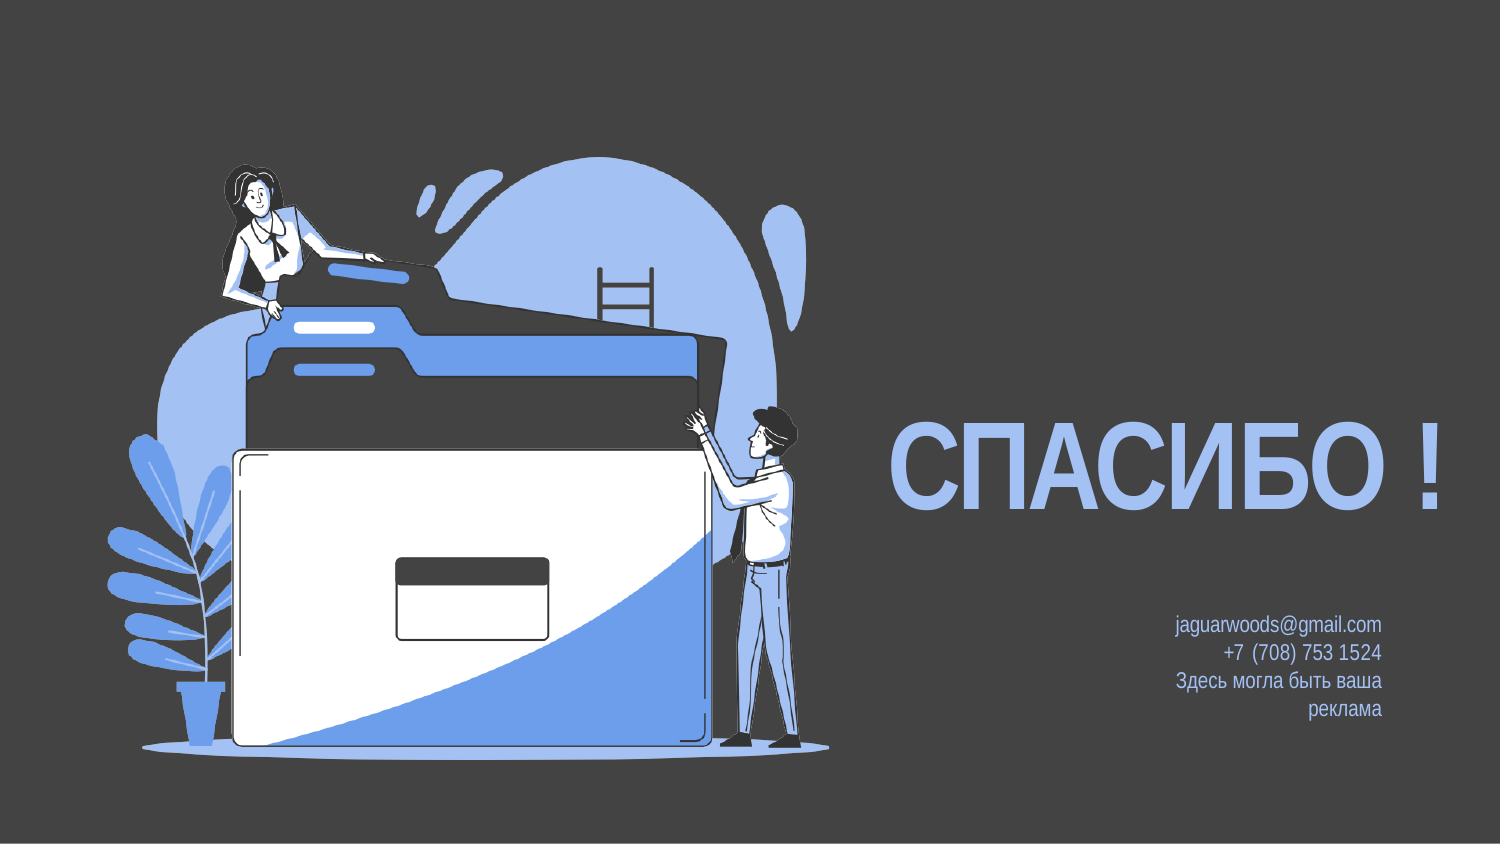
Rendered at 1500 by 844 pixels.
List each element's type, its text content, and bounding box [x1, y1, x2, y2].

title СПАСИБО ! [851, 382, 1450, 535]
text_box [107, 157, 830, 760]
text_box jaguarwoods@gmail.com +7 (708) 753 1524 Здесь могла быть ваша реклама [1150, 607, 1383, 721]
